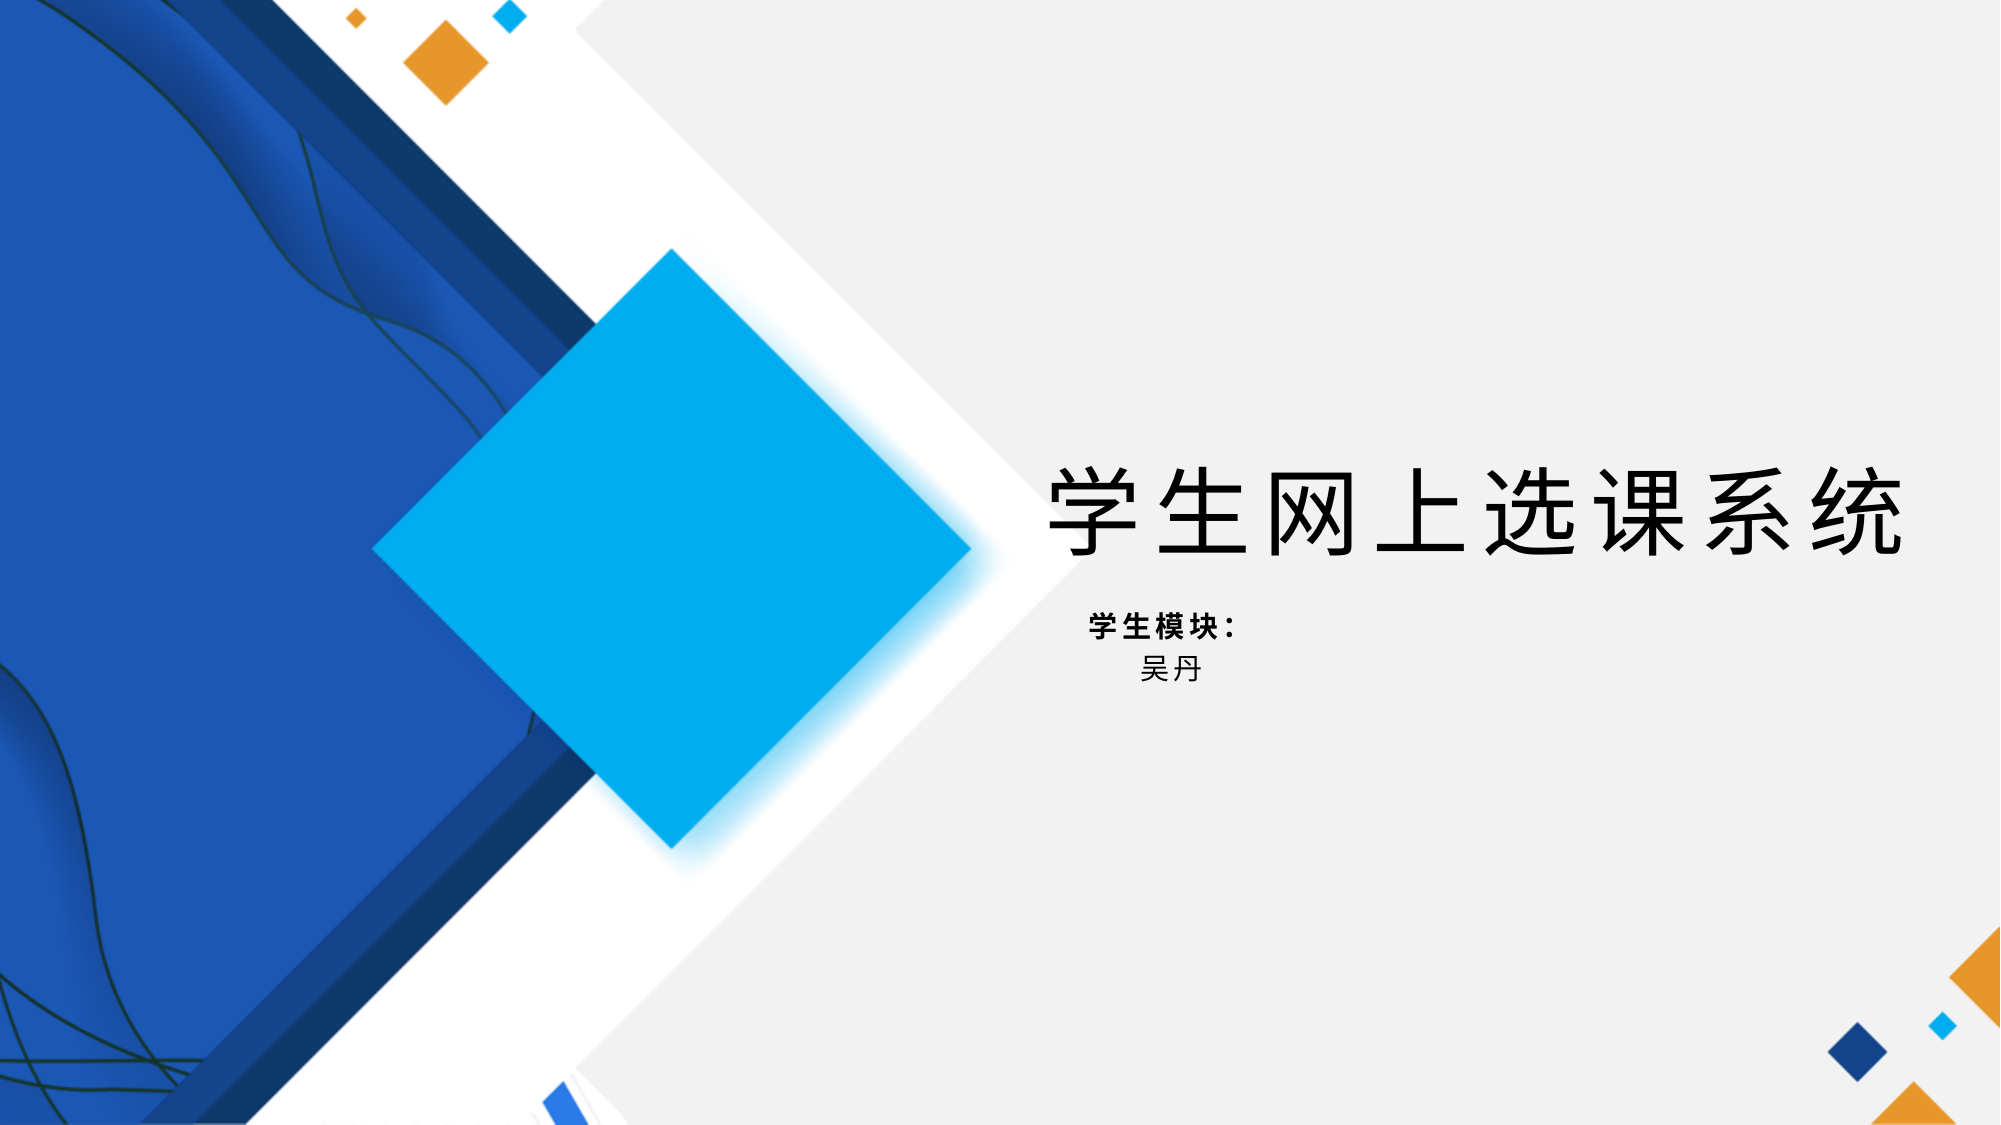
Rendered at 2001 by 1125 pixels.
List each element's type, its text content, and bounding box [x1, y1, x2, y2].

picture [0, 0, 2000, 1125]
subtitle 学生模块： 吴丹 [1089, 603, 1383, 929]
title 学生网上选课系统 [1044, 394, 1981, 758]
